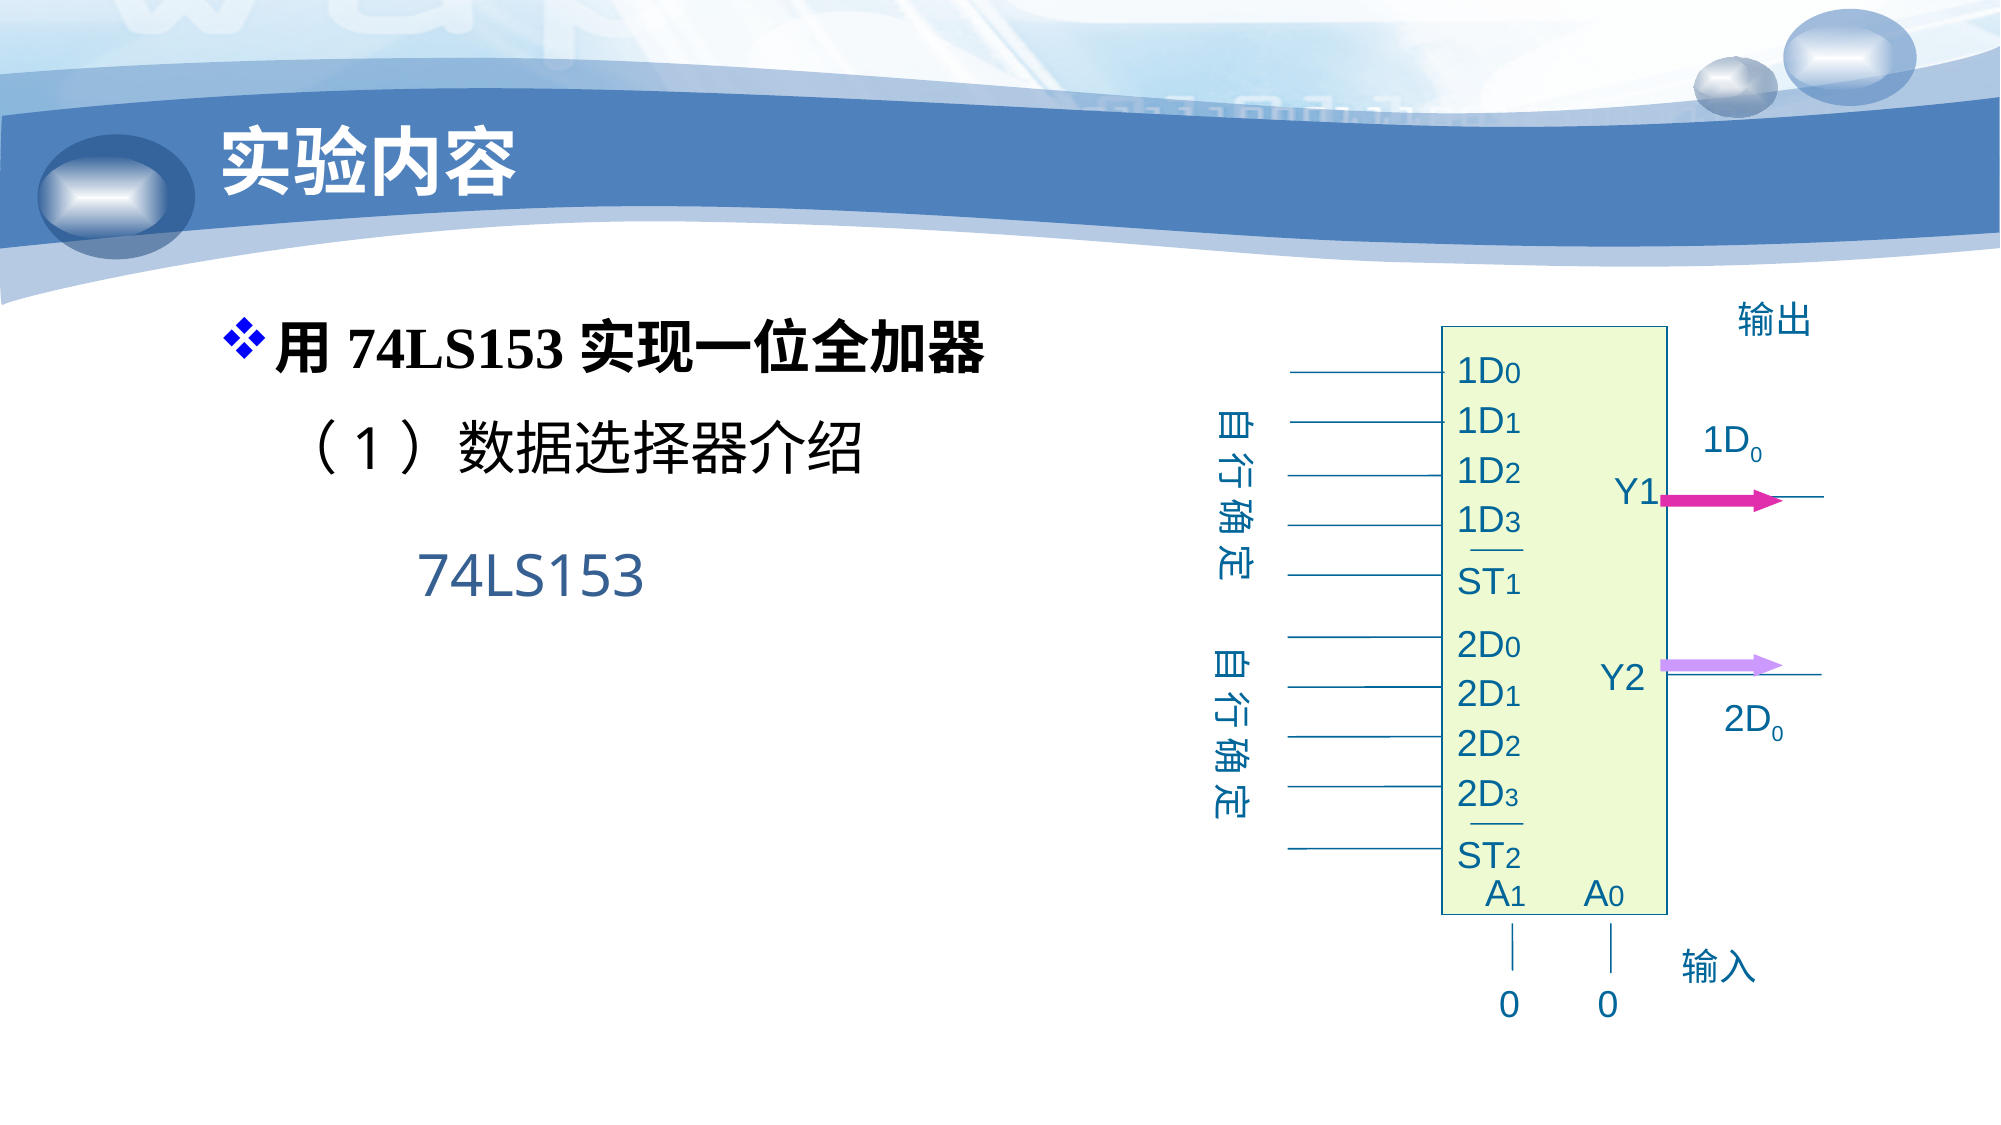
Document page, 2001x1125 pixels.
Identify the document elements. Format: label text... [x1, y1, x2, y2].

list 用74LS153实现一位全加器 [203, 303, 1178, 402]
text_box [1183, 288, 1842, 1034]
text_box （1）数据选择器介绍 74LS153 [264, 411, 1069, 616]
title 实验内容 [203, 113, 879, 207]
picture [0, 0, 2000, 113]
